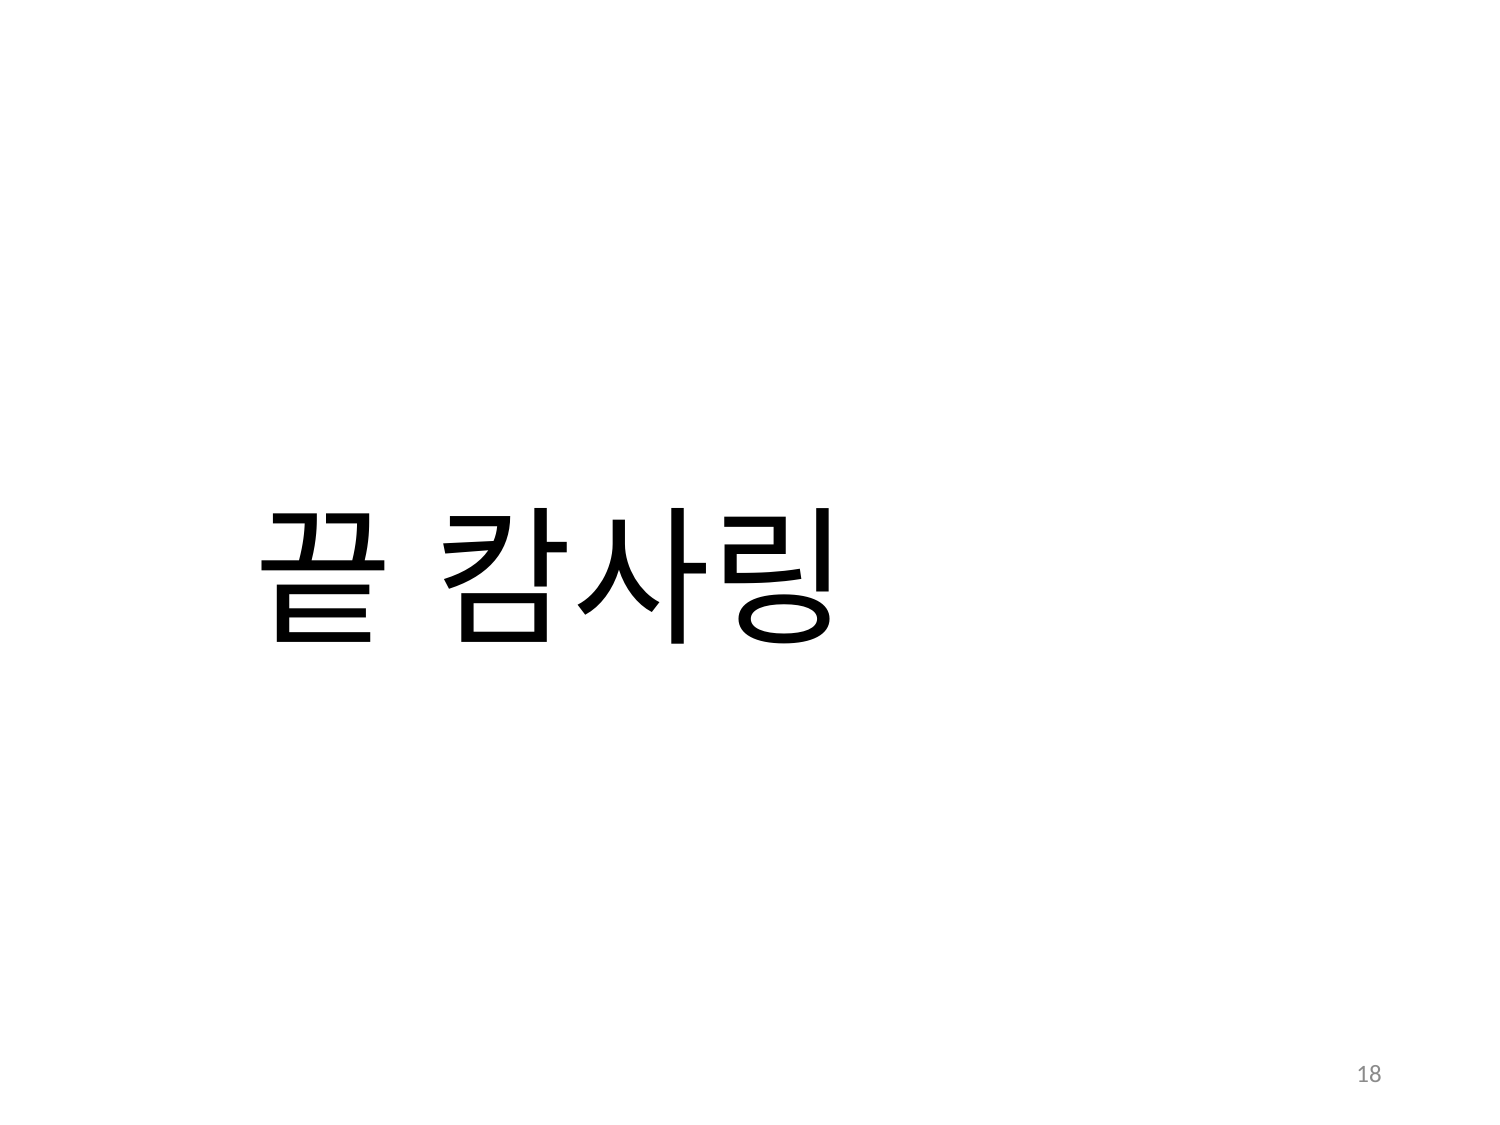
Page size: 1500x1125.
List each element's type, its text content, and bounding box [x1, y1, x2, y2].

title 끝 캄사링 [239, 474, 1500, 693]
slide_number 18 [1059, 1042, 1397, 1103]
